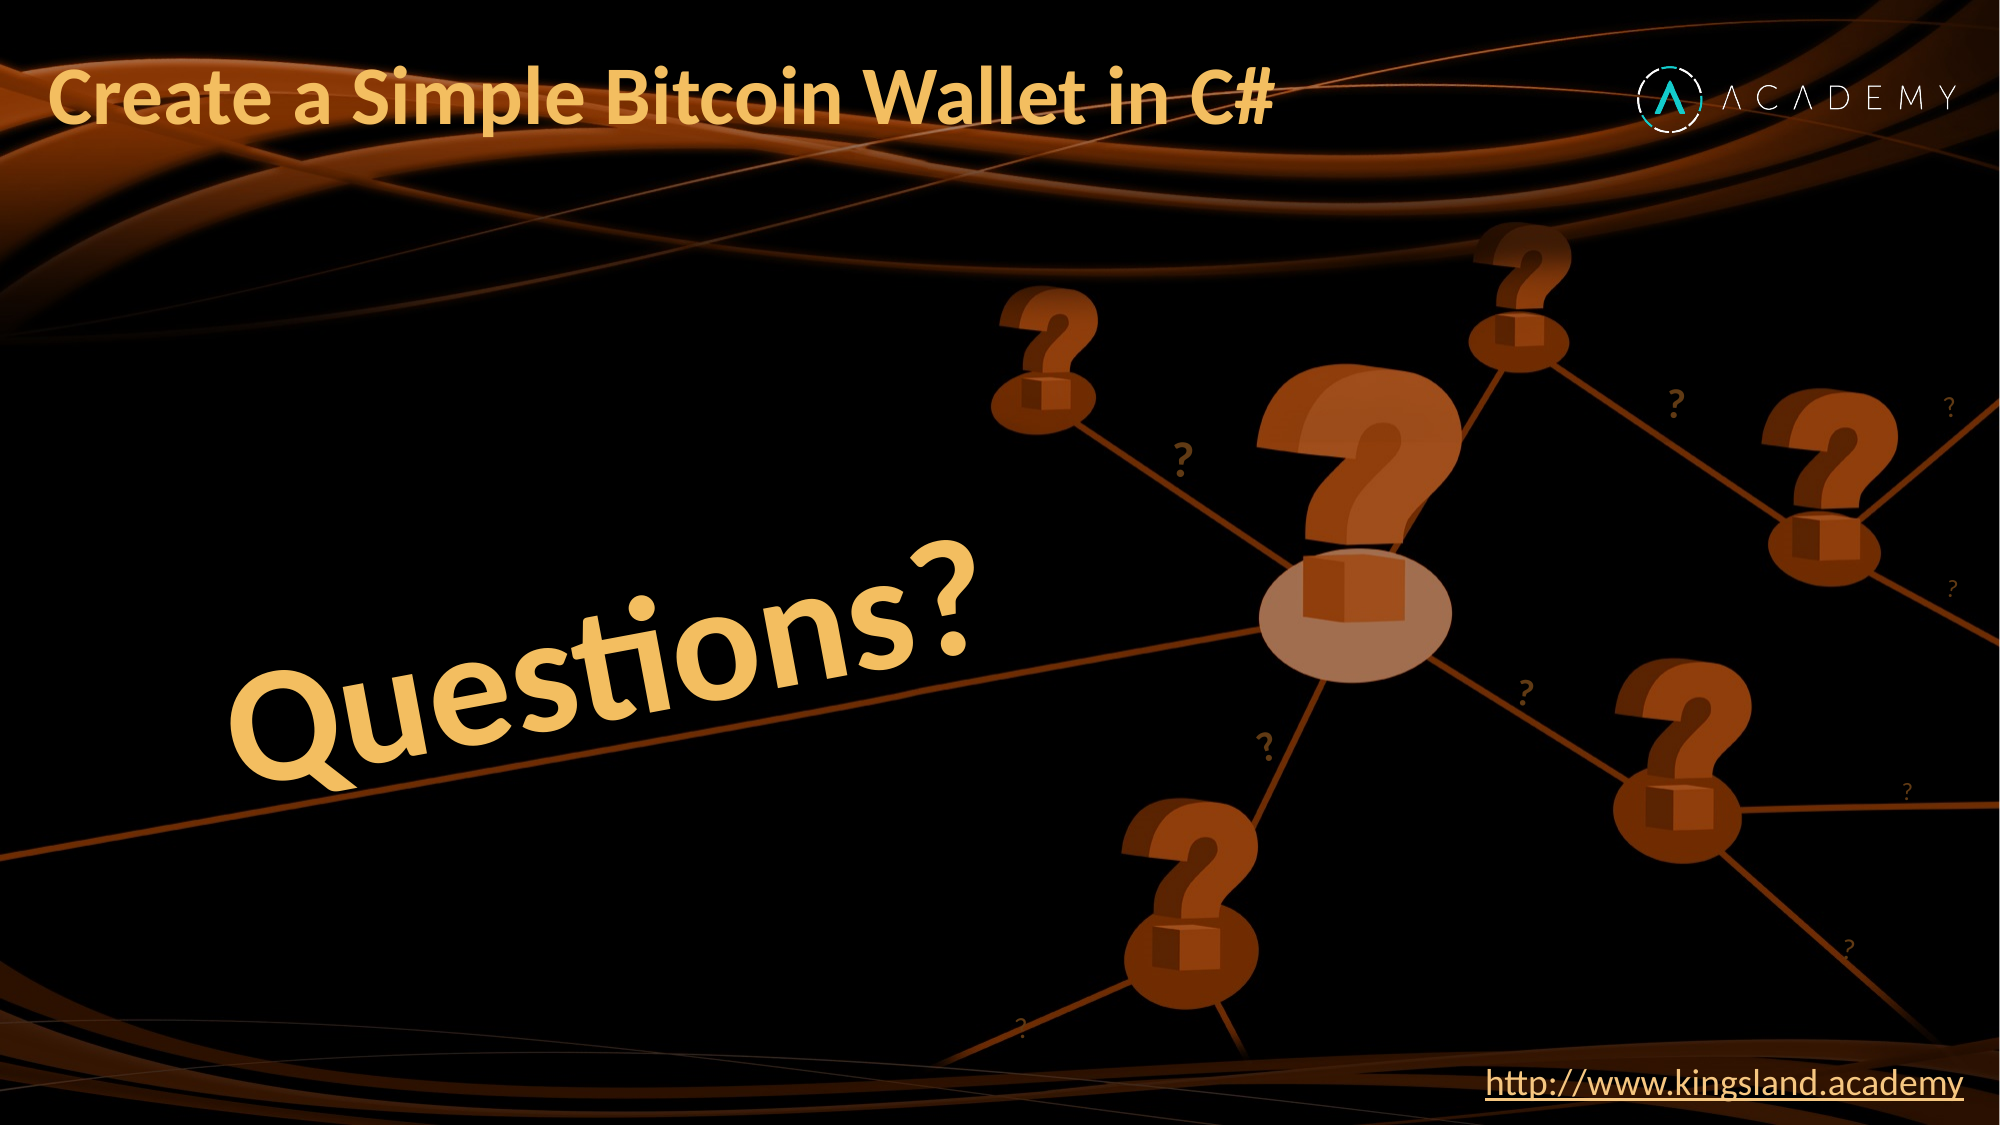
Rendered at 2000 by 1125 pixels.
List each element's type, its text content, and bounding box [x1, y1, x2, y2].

picture [0, 0, 2000, 1125]
title Create a Simple Bitcoin Wallet in C# [30, 6, 1602, 189]
list http://www.kingsland.academy [250, 1050, 1971, 1108]
